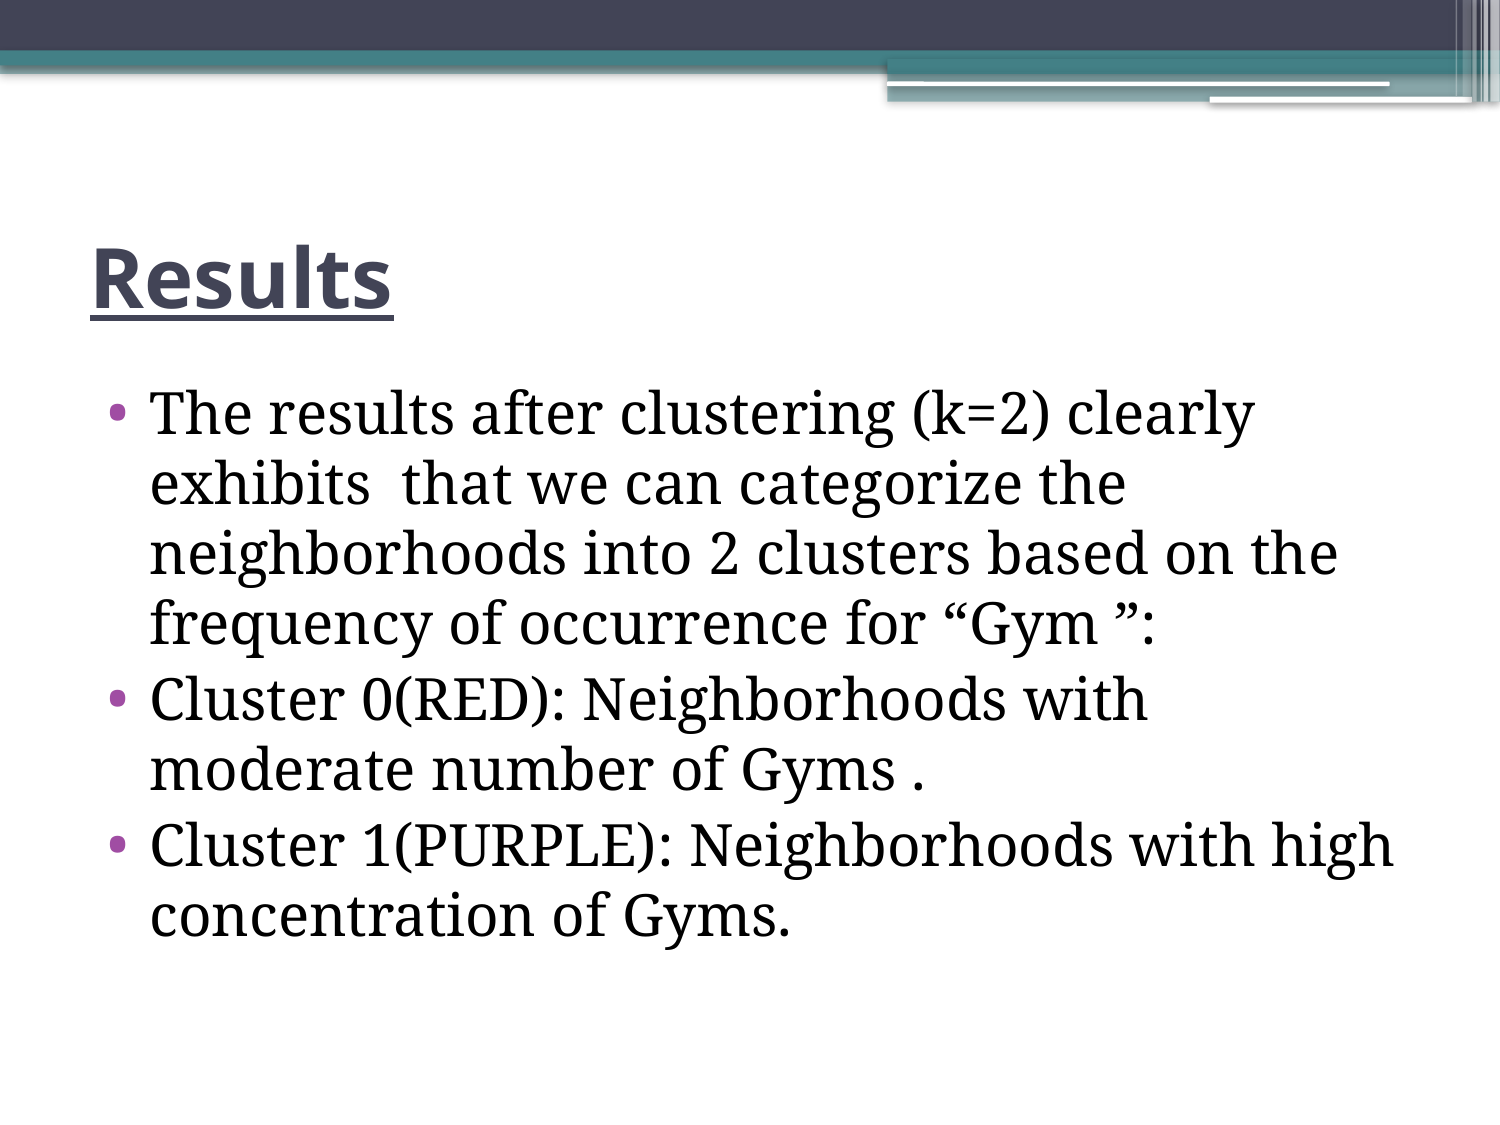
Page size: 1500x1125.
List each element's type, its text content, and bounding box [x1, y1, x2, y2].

list The results after clustering (k=2) clearly exhibits that we can categorize the neighborhoods into 2 clusters based on the frequency of occurrence for “Gym ”: Cluster 0(RED): Neighborhoods with moderate number of Gyms . Cluster 1(PURPLE): Neighborhoods with high concentration of Gyms. [75, 368, 1425, 1079]
title Results [75, 187, 1425, 363]
